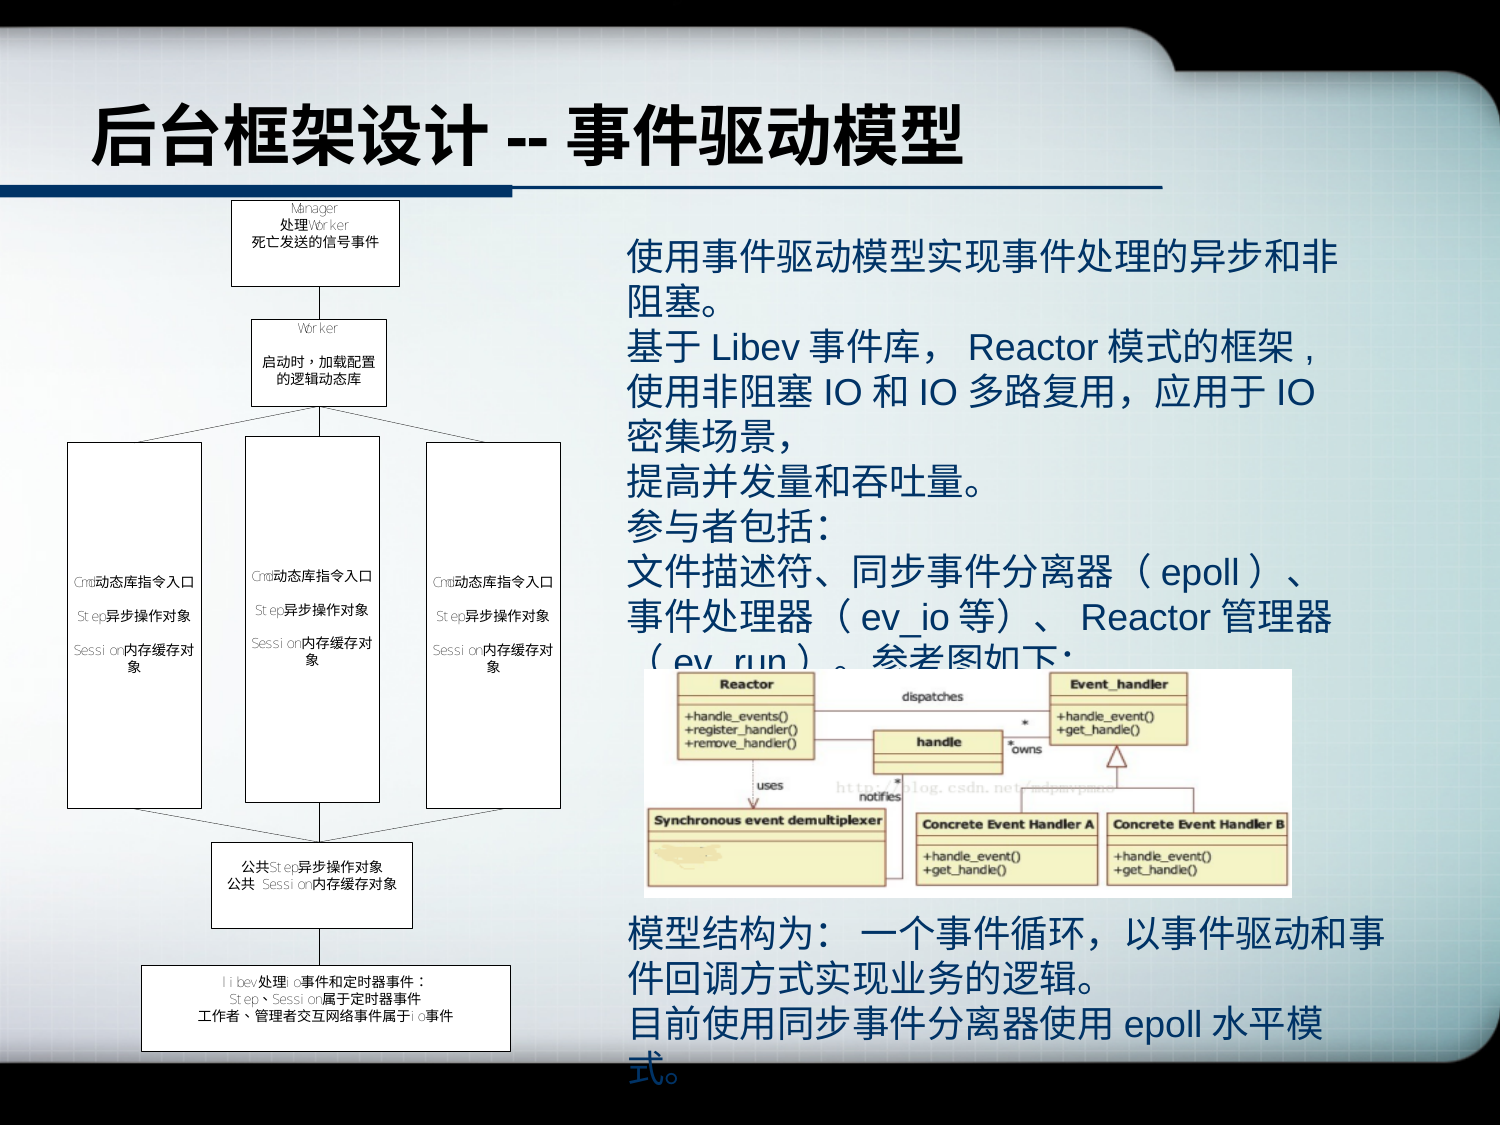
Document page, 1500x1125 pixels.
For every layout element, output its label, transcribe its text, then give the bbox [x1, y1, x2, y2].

title 后台框架设计--事件驱动模型 [75, 87, 1338, 180]
picture [0, 0, 1500, 1125]
text_box 使用事件驱动模型实现事件处理的异步和非阻塞。 基于Libev事件库，Reactor模式的框架,使用非阻塞IO和IO多路复用，应用于IO密集场景， 提高并发量和吞吐量。 参与者包括： 文件描述符、同步事件分离器（epoll）、事件处理器（ev_io等）、Reactor管理器（ev_run）。参考图如下： [612, 225, 1375, 736]
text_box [64, 197, 564, 1055]
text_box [643, 669, 1293, 898]
text_box 模型结构为： 一个事件循环，以事件驱动和事件回调方式实现业务的逻辑。 目前使用同步事件分离器使用epoll水平模式。 [612, 902, 1406, 1098]
